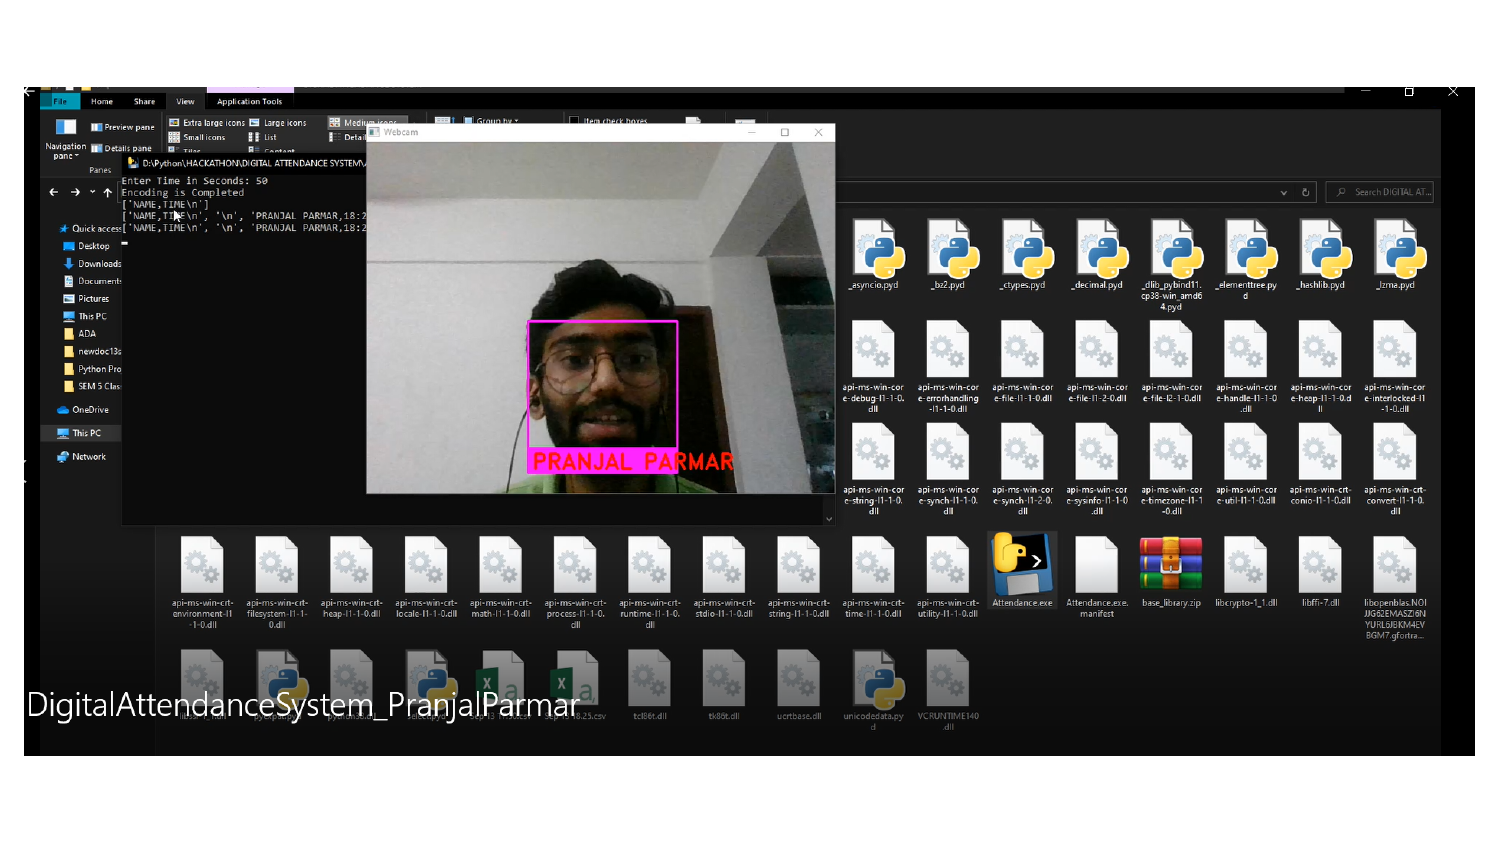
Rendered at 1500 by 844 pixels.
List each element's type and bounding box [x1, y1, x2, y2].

picture [24, 87, 1476, 756]
